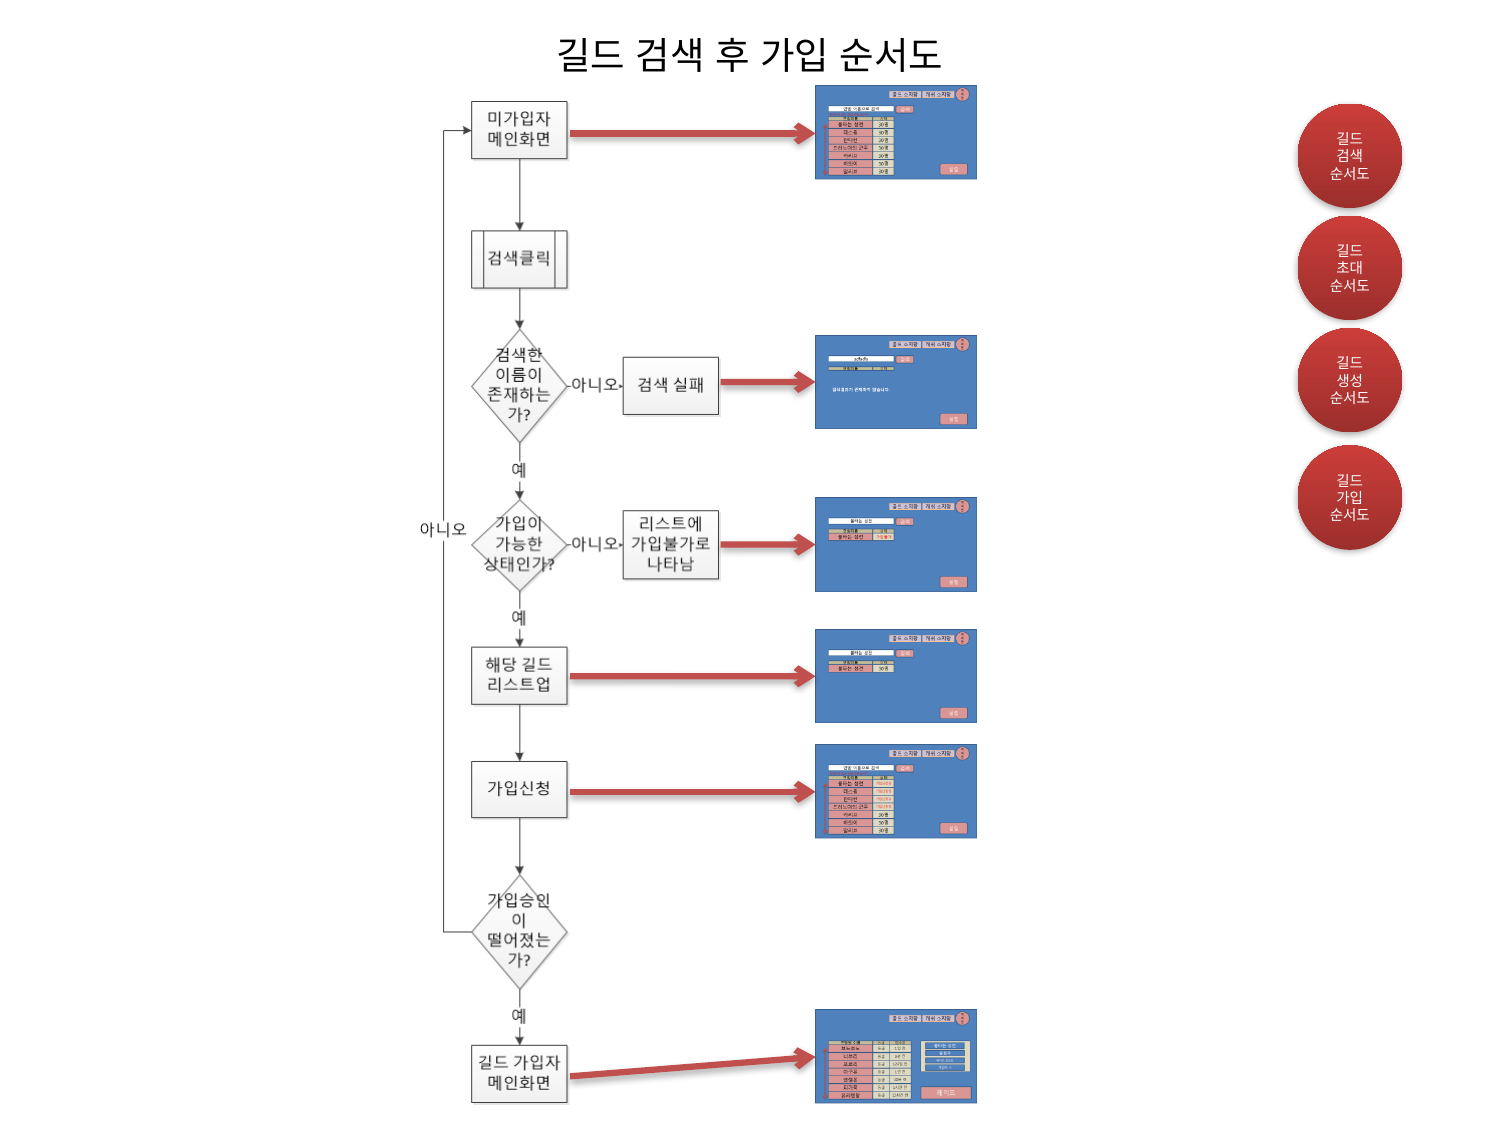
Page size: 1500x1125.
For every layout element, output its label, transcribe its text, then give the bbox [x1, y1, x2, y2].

text_box 길드 초대 순서도 [1297, 215, 1403, 321]
text_box 길드 생성 순서도 [1297, 328, 1403, 433]
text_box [418, 85, 977, 1105]
text_box 길드 가입 순서도 [1297, 445, 1403, 550]
text_box 길드 검색 후 가입 순서도 [541, 25, 959, 84]
text_box 길드 검색 순서도 [1297, 103, 1403, 209]
